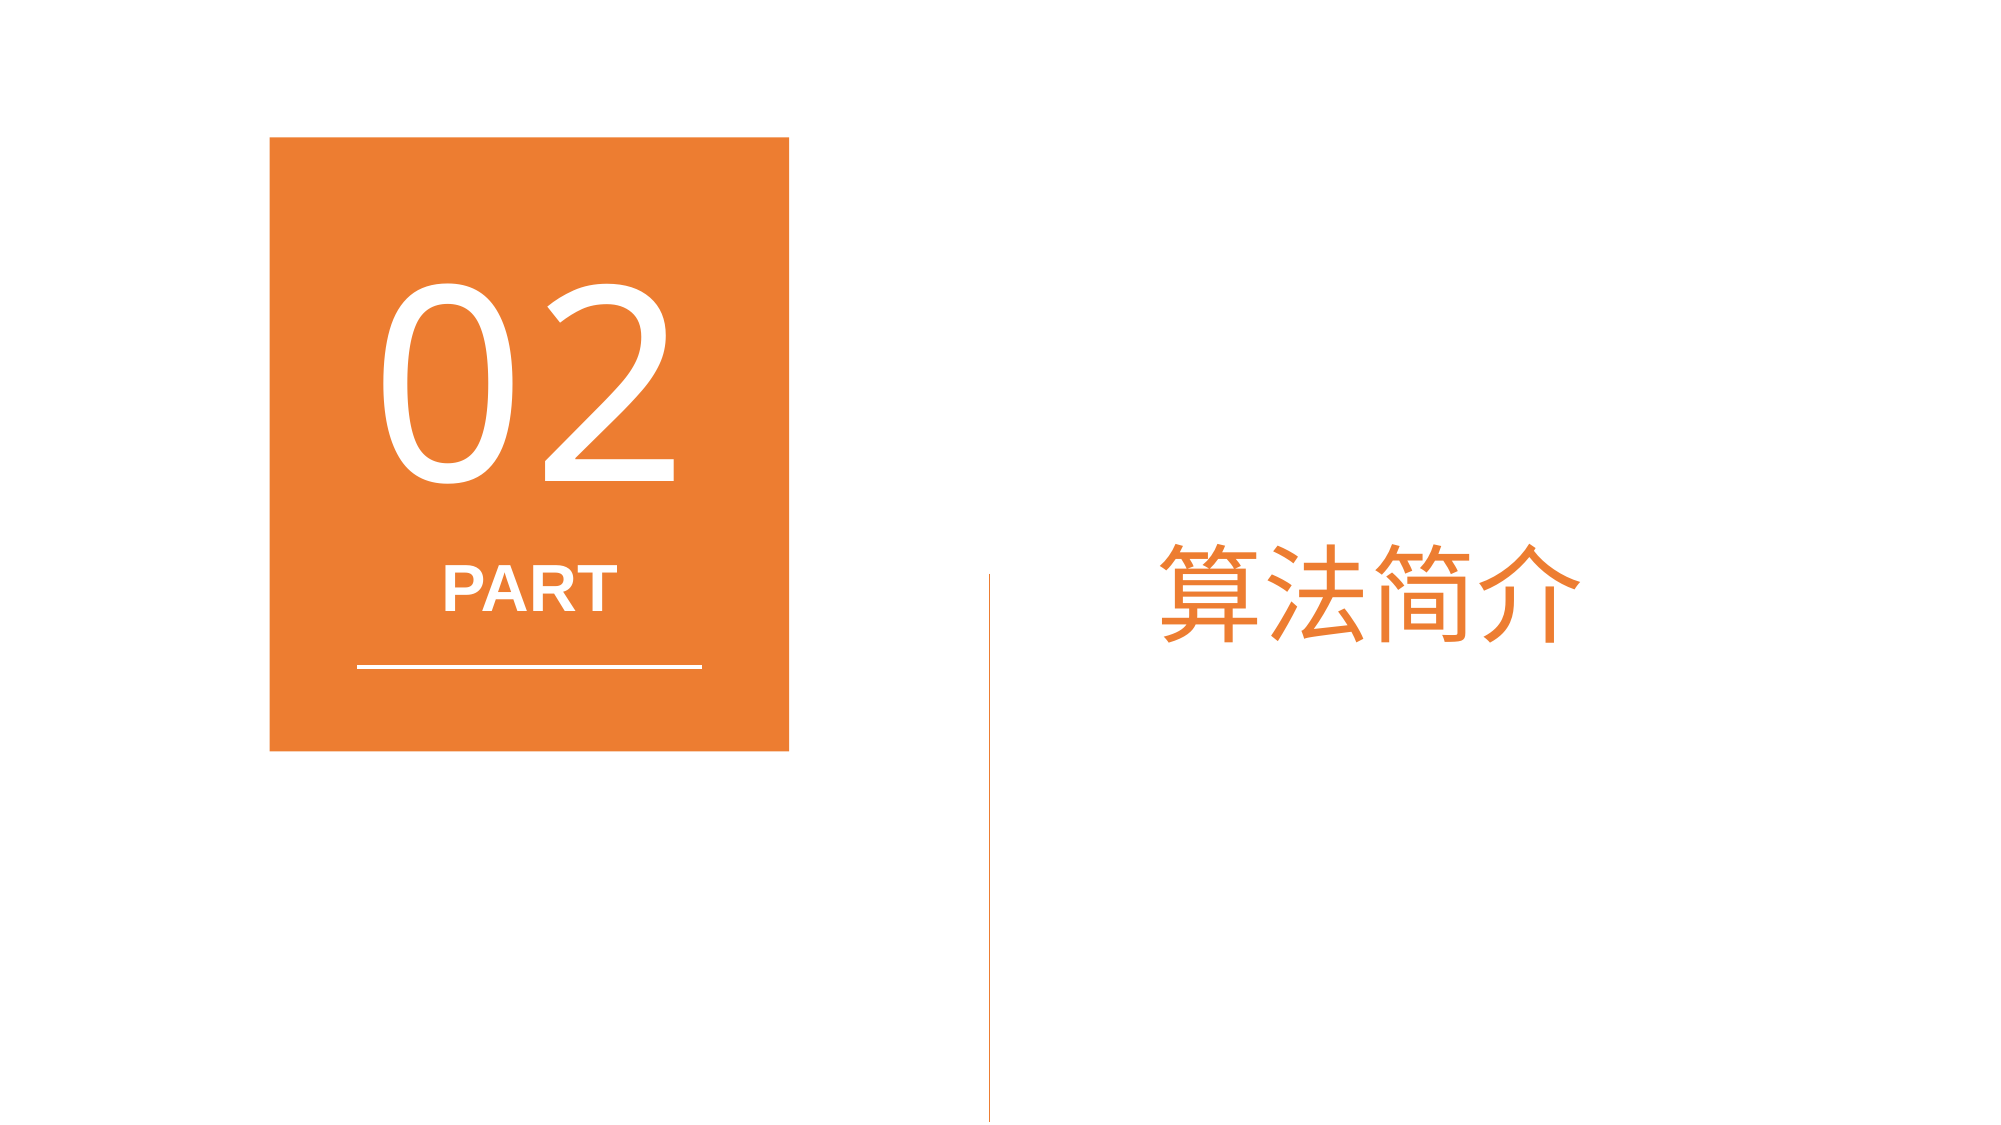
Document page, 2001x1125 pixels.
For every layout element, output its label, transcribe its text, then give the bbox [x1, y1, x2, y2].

text_box PART [338, 544, 720, 625]
text_box 算法简介 [1156, 527, 1829, 656]
text_box 02 [341, 201, 717, 544]
text_box [268, 136, 790, 753]
